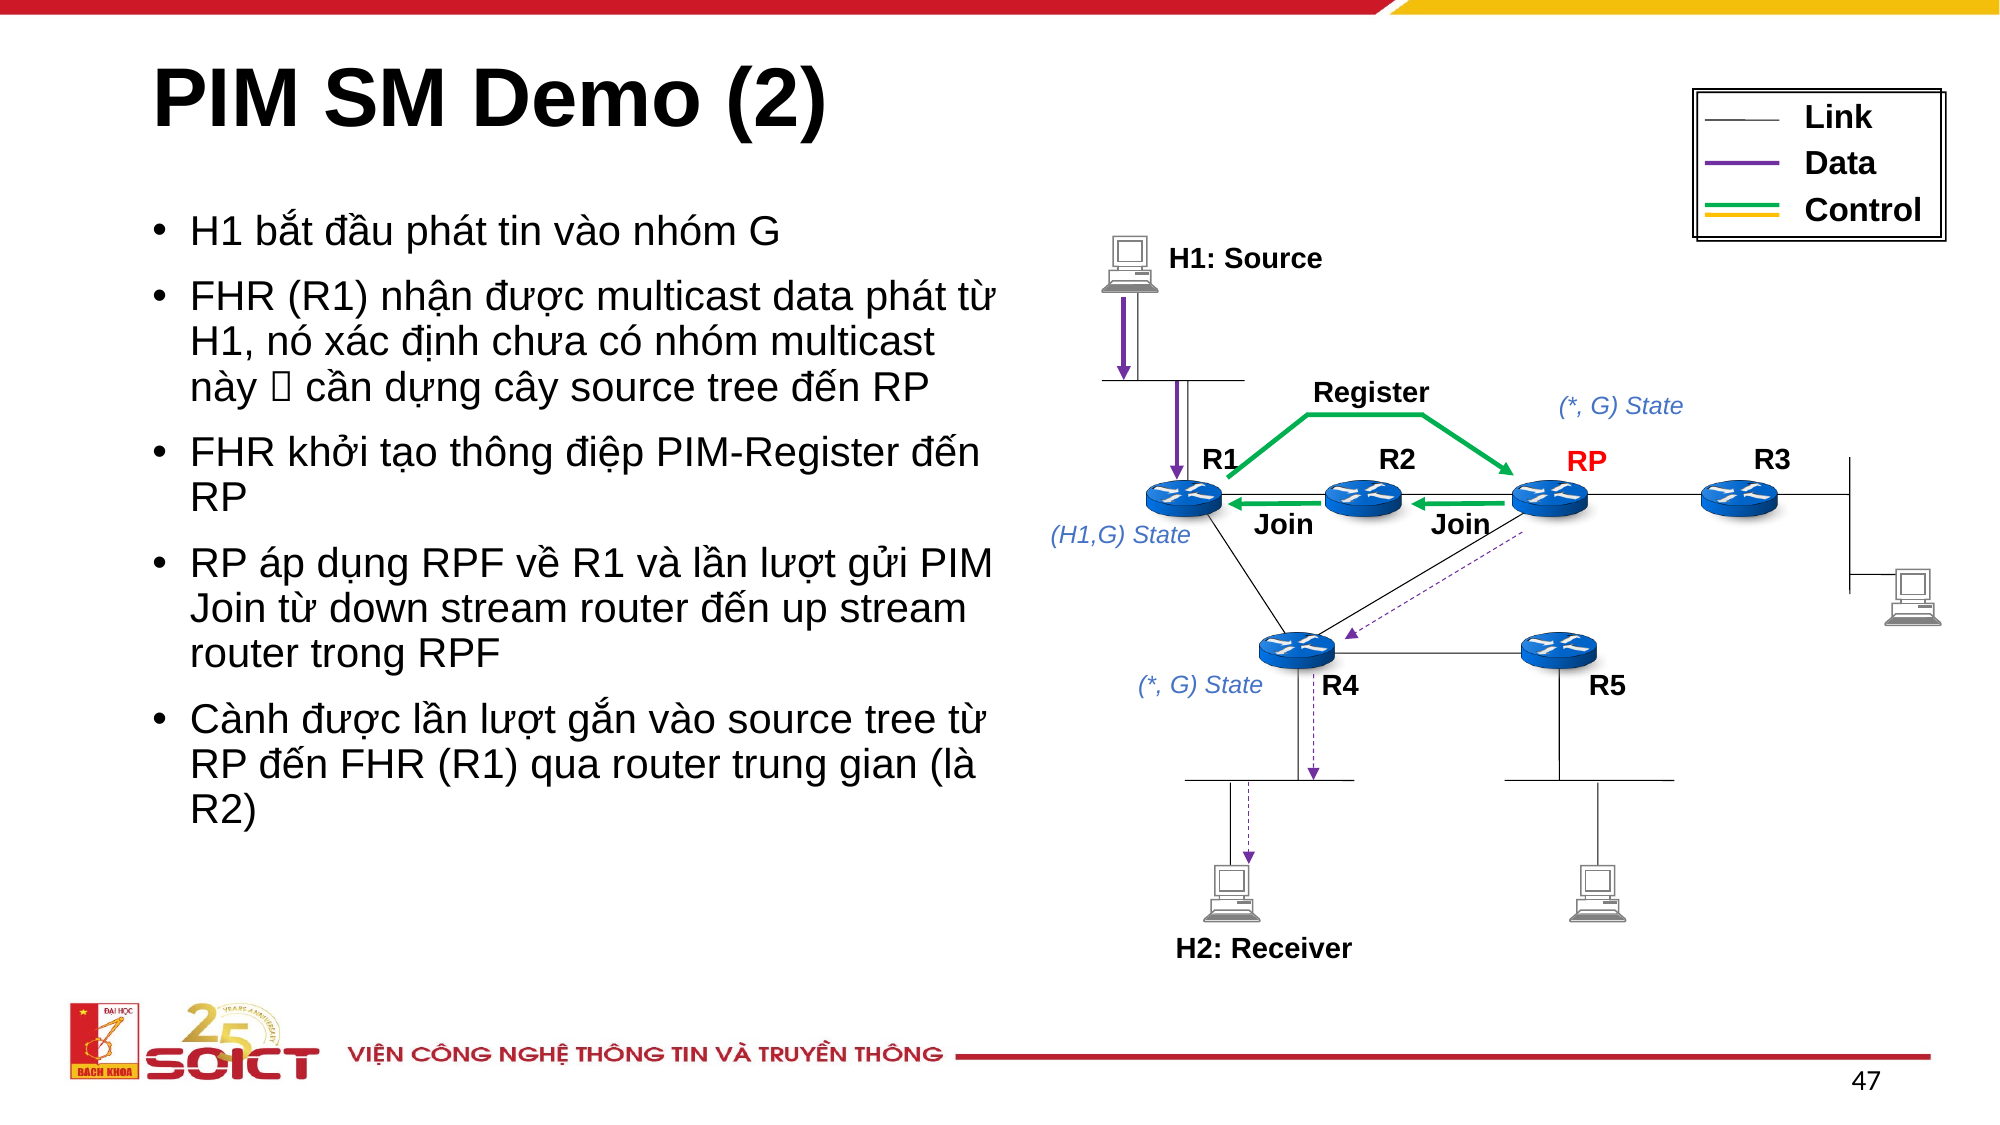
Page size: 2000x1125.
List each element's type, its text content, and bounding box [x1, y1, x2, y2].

list H1 bắt đầu phát tin vào nhóm G FHR (R1) nhận được multicast data phát từ H1, nó xác định chưa có nhóm multicast này  cần dựng cây source tree đến RP FHR khởi tạo thông điệp PIM-Register đến RP RP áp dụng RPF về R1 và lần lượt gửi PIM Join từ down stream router đến up stream router trong RPF Cành được lần lượt gắn vào source tree từ RP đến FHR (R1) qua router trung gian (là R2) [137, 201, 1024, 1014]
slide_number 47 [1770, 1049, 1897, 1109]
text_box (*, G) State [1124, 662, 1280, 706]
text_box [1203, 865, 1260, 922]
text_box R3 [1740, 433, 1805, 482]
text_box (*, G) State [1545, 382, 1700, 426]
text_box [1344, 532, 1523, 640]
text_box R1 [1188, 433, 1228, 480]
text_box R5 [1575, 659, 1640, 708]
text_box RP [1553, 436, 1621, 485]
text_box R2 [1365, 433, 1430, 482]
text_box R1 [1230, 478, 1253, 482]
text_box (H1,G) State [1037, 512, 1213, 556]
text_box [1102, 236, 1158, 293]
text_box Join [1415, 498, 1536, 549]
title PIM SM Demo (2) [137, 38, 1862, 161]
text_box Register [1297, 365, 1453, 414]
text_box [1422, 414, 1514, 476]
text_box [1692, 87, 1941, 239]
text_box H1: Source [1155, 233, 1337, 281]
picture [0, 0, 2000, 1125]
text_box R4 [1308, 680, 1313, 708]
text_box H2: Receiver [1162, 923, 1367, 972]
text_box [1569, 865, 1626, 922]
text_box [1227, 414, 1309, 478]
text_box Join [1238, 498, 1359, 549]
text_box R4 [1314, 659, 1373, 708]
text_box [1885, 569, 1941, 626]
